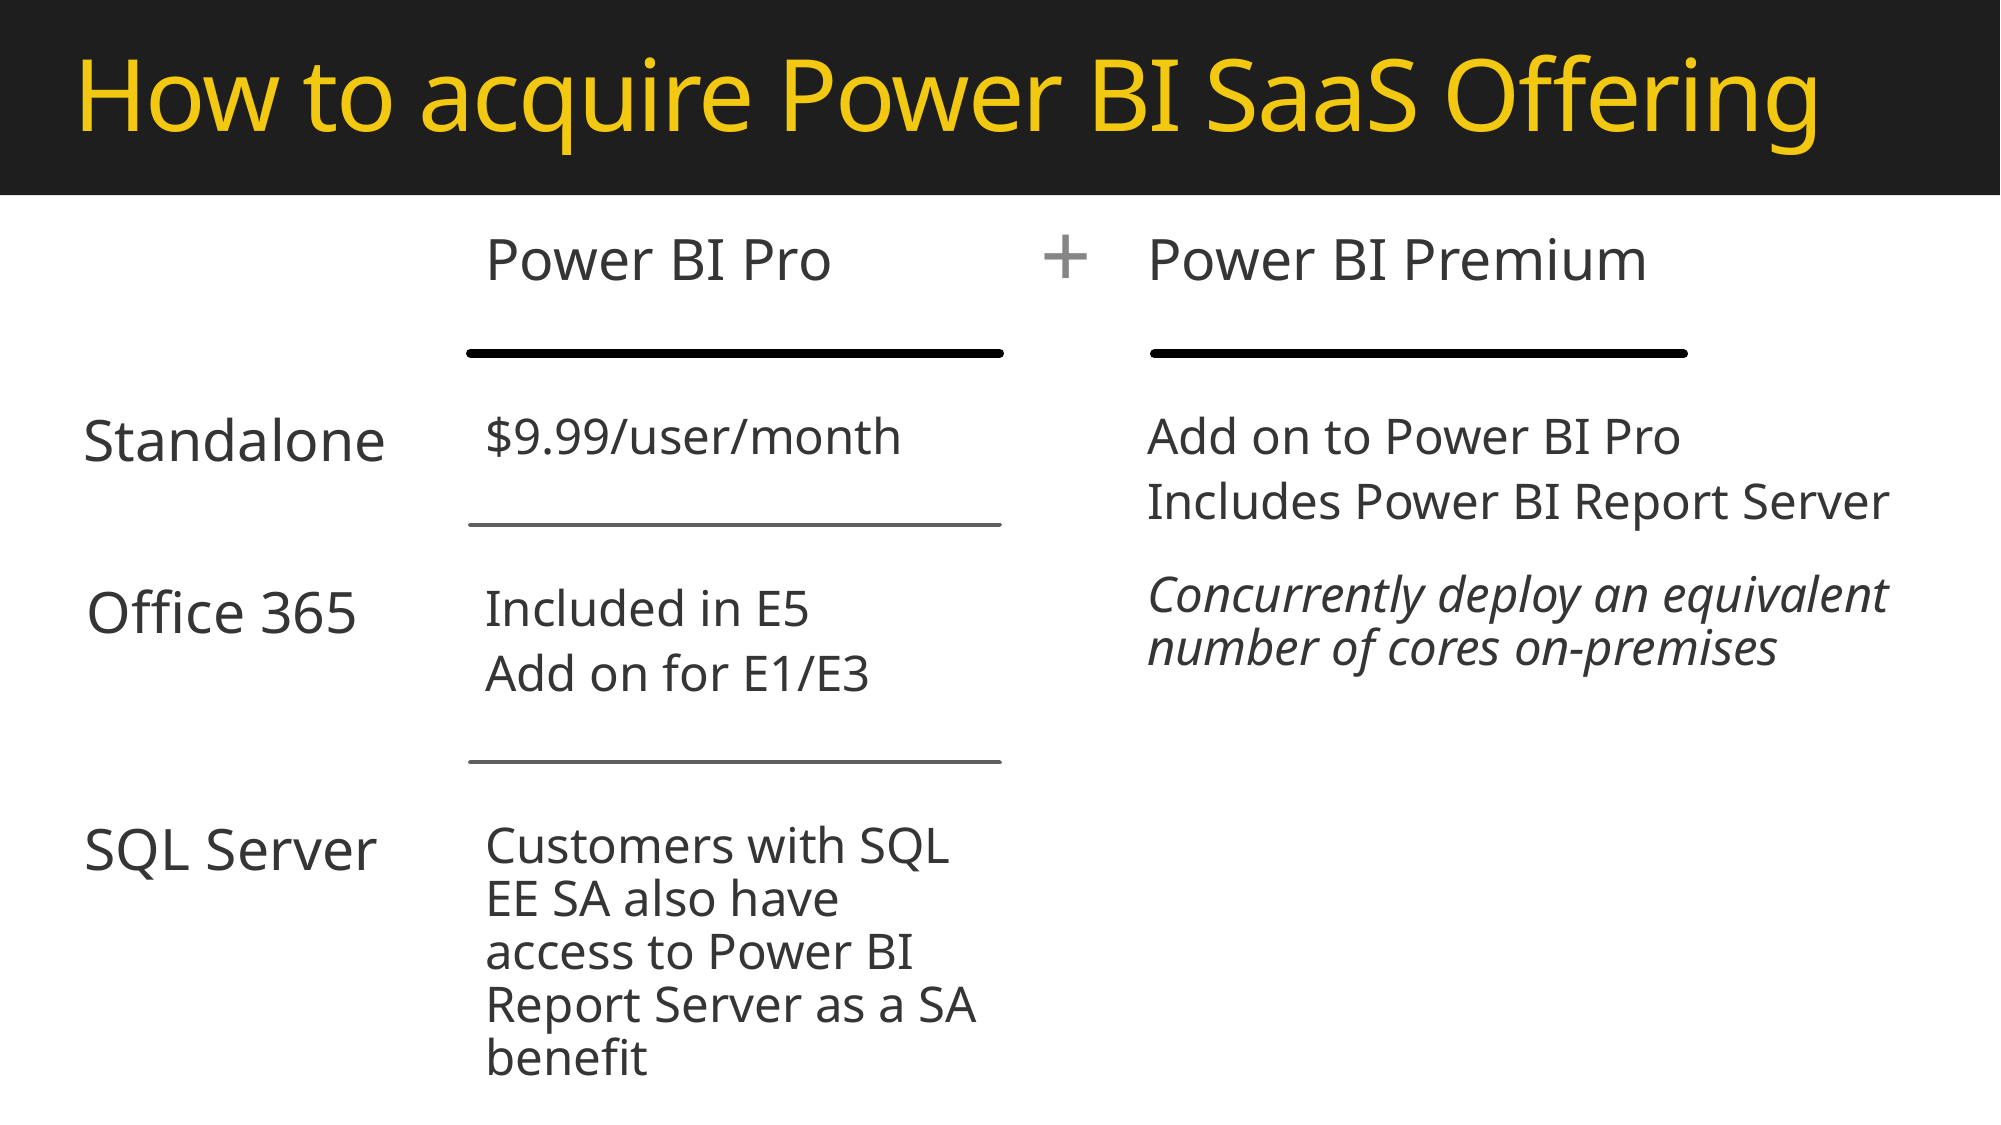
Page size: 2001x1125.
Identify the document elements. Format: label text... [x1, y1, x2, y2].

text_box Office 365 [71, 576, 374, 653]
title How to acquire Power BI SaaS Offering [44, 20, 1957, 178]
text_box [470, 224, 1001, 1043]
text_box + [1024, 224, 1108, 283]
text_box Standalone [68, 404, 403, 482]
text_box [1131, 223, 1927, 685]
text_box SQL Server [69, 813, 393, 891]
